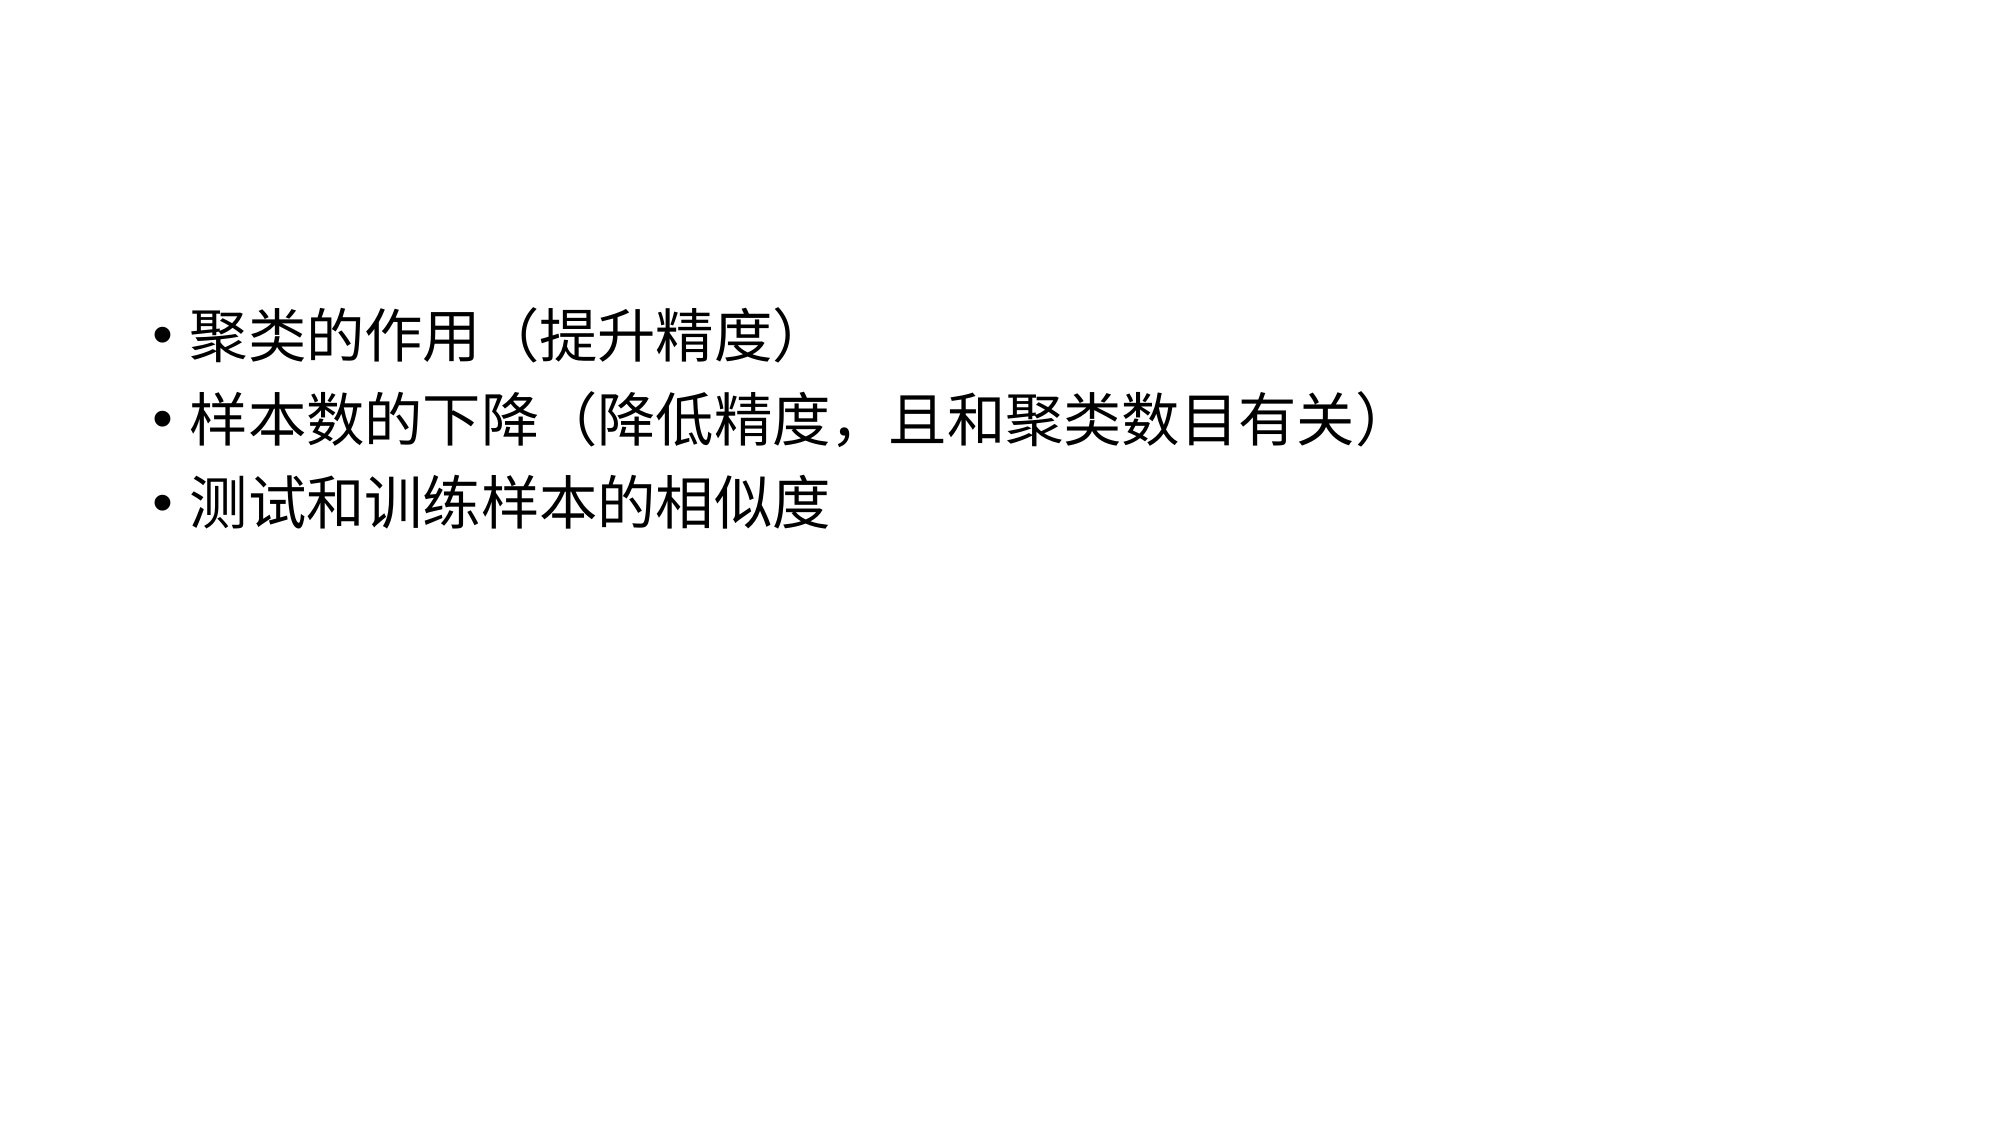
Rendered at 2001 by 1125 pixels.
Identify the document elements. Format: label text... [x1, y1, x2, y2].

list 聚类的作用（提升精度） 样本数的下降（降低精度，且和聚类数目有关） 测试和训练样本的相似度 [137, 299, 1863, 1014]
